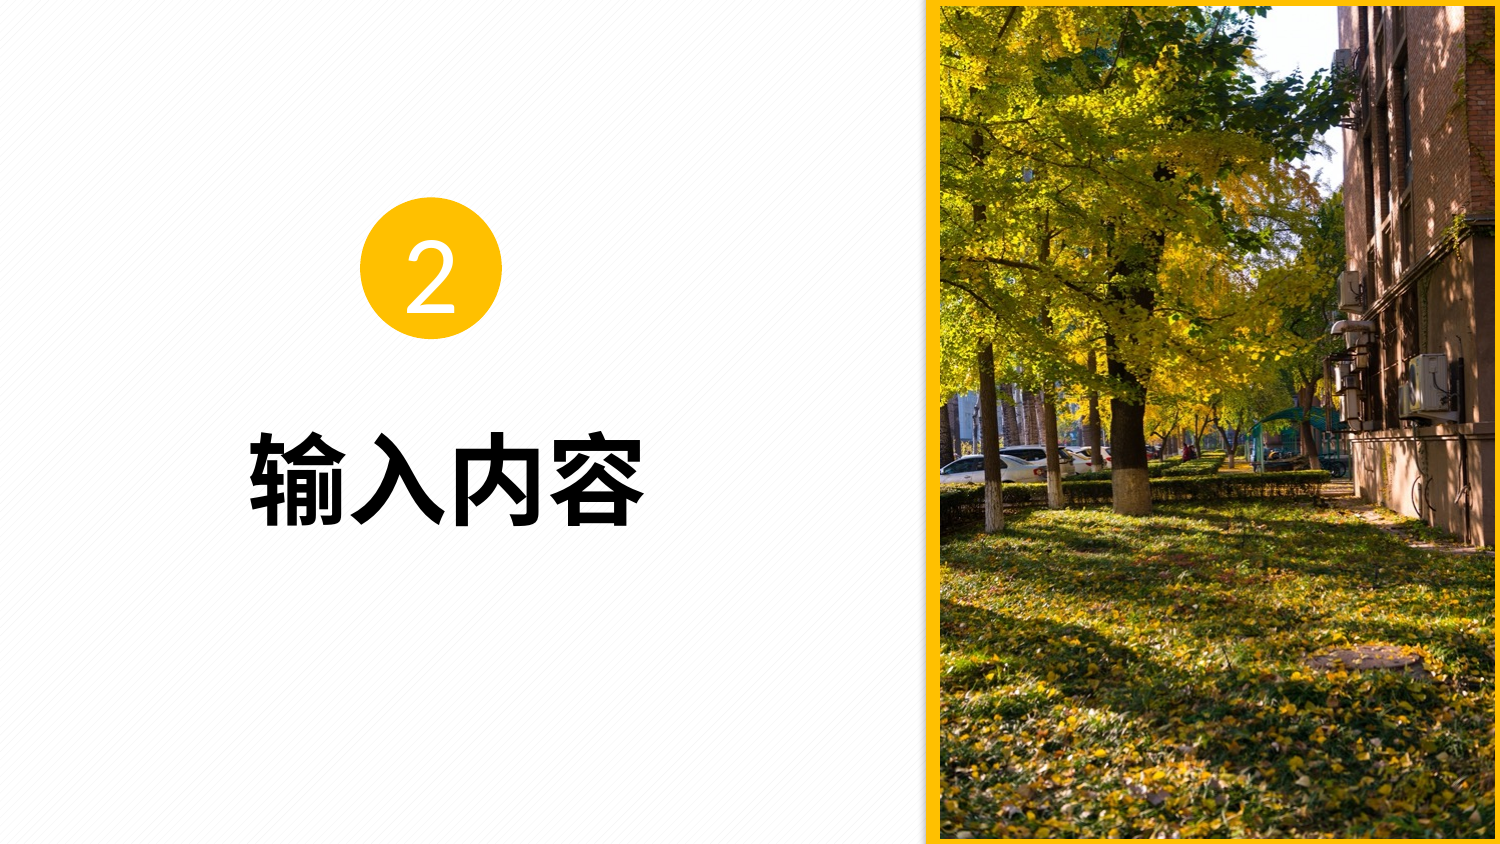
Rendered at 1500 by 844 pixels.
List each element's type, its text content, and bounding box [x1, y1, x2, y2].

text_box 2 [358, 195, 504, 342]
text_box 输入内容 [232, 410, 663, 545]
picture [939, 6, 1496, 839]
